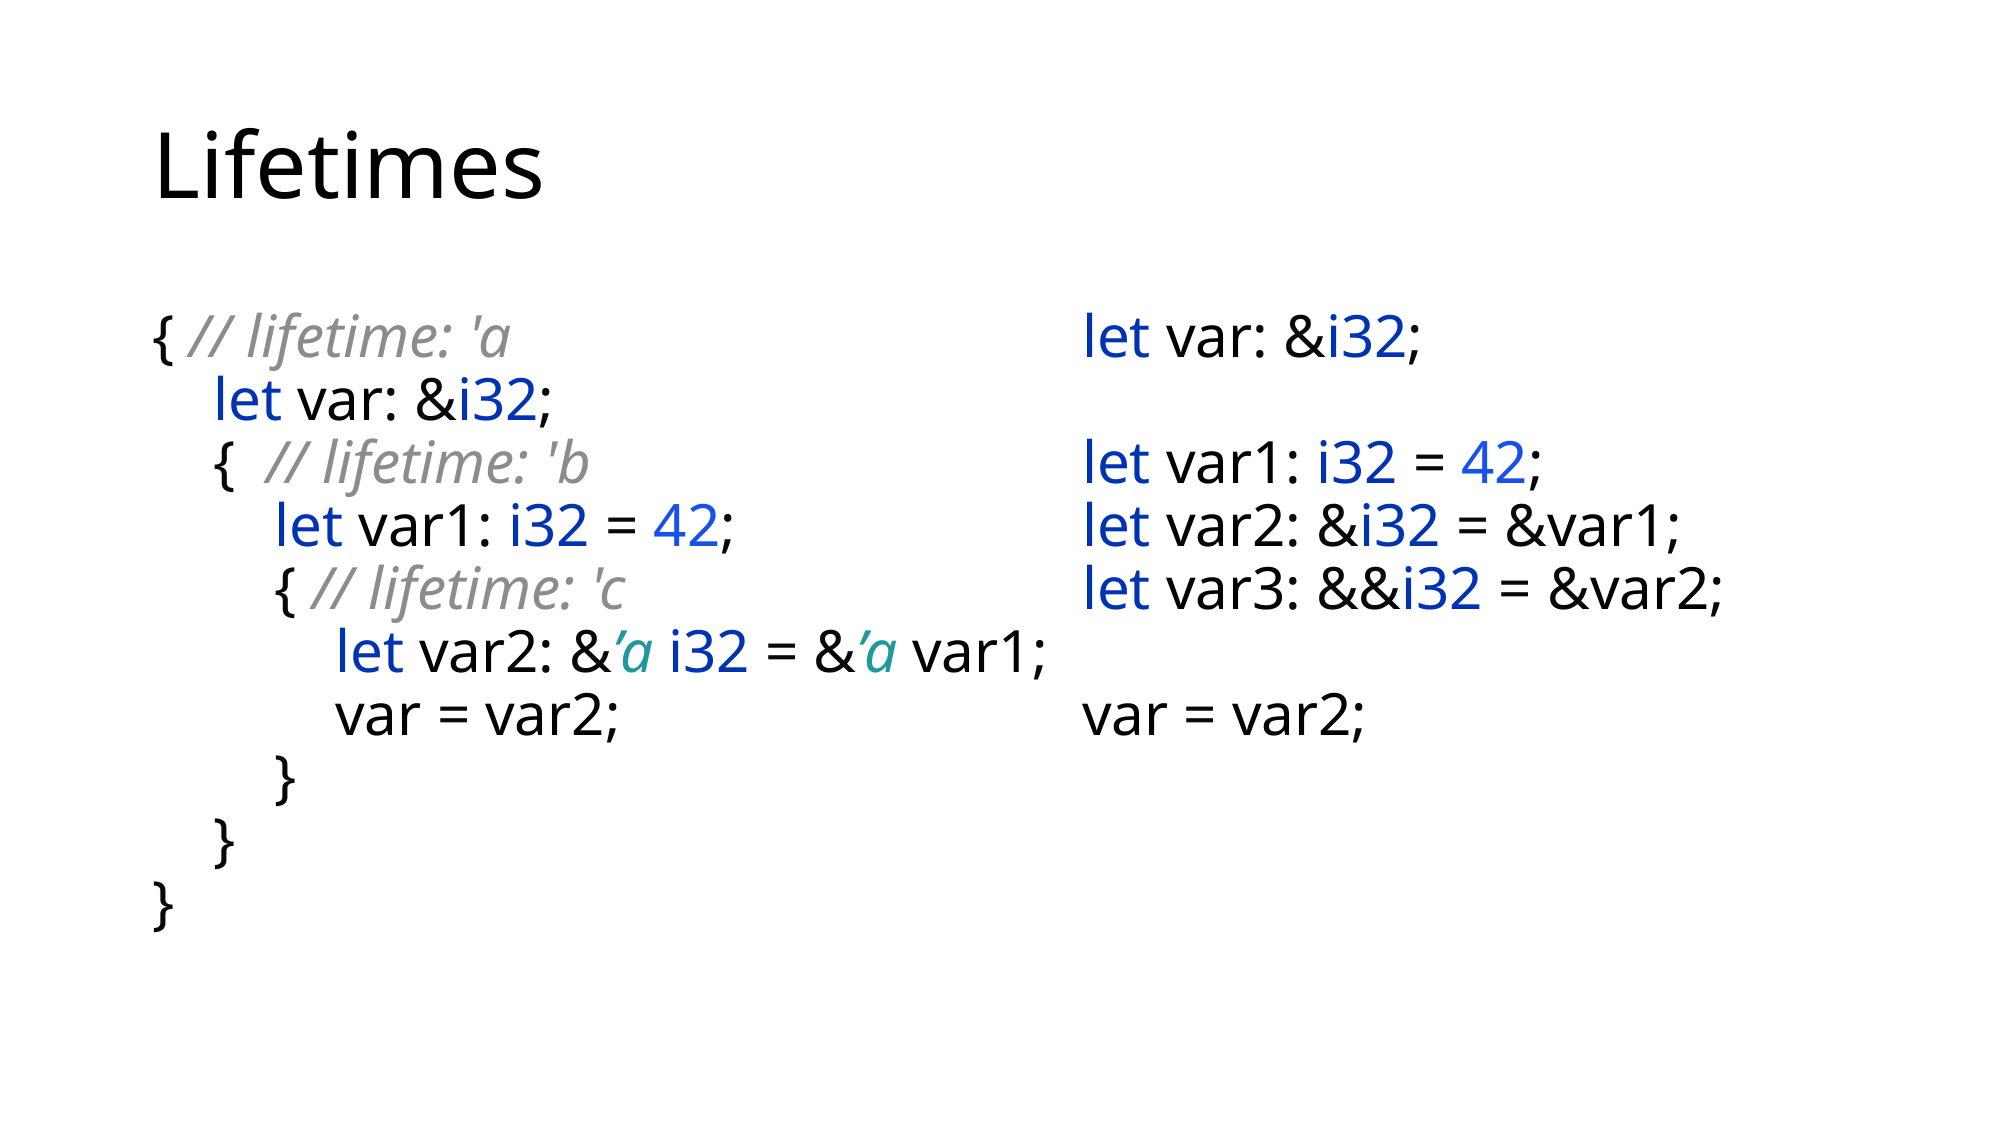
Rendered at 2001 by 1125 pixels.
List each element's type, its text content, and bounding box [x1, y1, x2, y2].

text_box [618, 575, 849, 696]
title Lifetimes [137, 59, 1863, 278]
list let var: &i32; let var1: i32 = 42; let var2: &i32 = &var1; let var3: &&i32 = &var2; var = var2; [1067, 299, 1863, 1014]
list { // lifetime: 'a let var: &i32; { // lifetime: 'b let var1: i32 = 42; { // lifetime: 'c let var2: &’a i32 = &’a var1; var = var2; } } } [137, 299, 1067, 1014]
